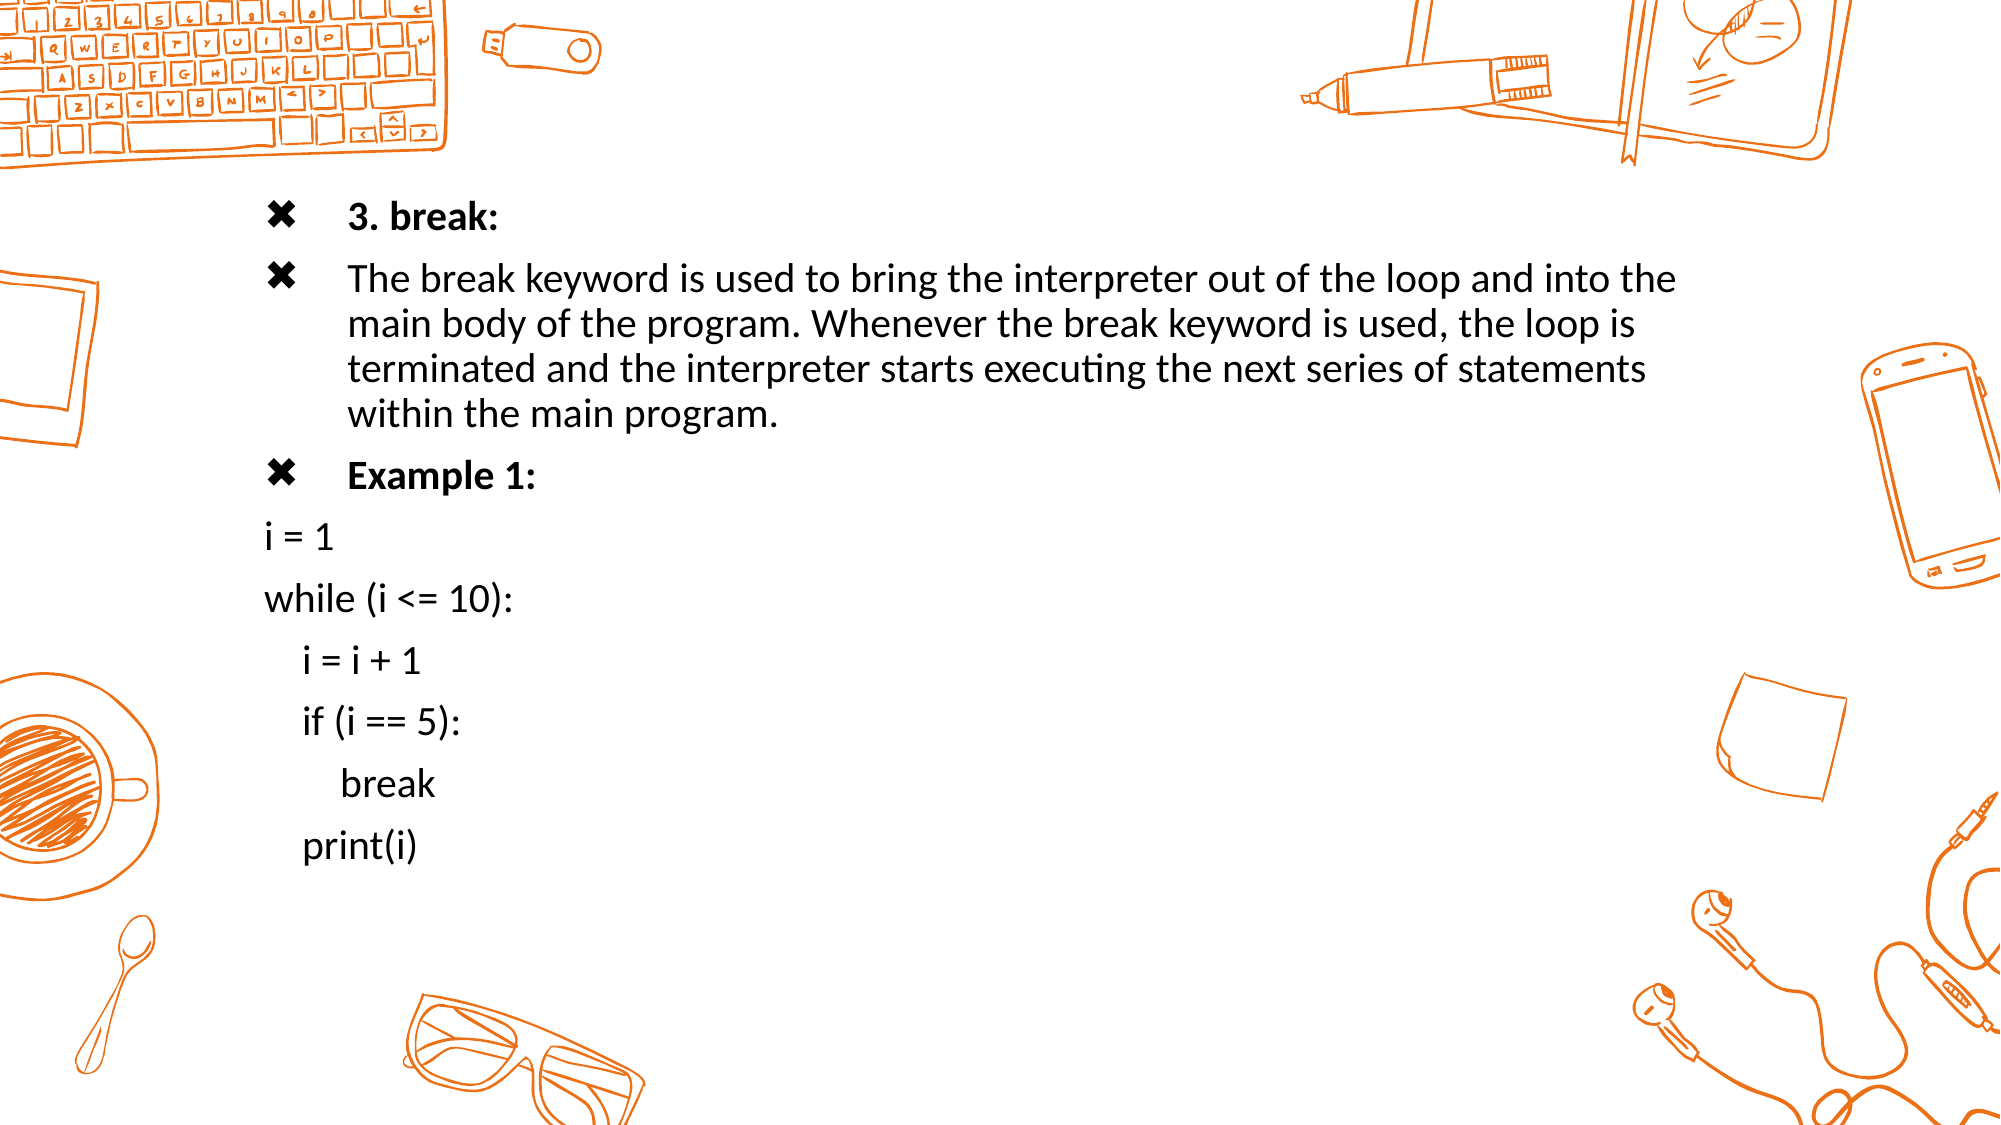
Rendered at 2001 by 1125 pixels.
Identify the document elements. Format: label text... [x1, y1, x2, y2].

list 3. break: The break keyword is used to bring the interpreter out of the loop and into the main body of the program. Whenever the break keyword is used, the loop is terminated and the interpreter starts executing the next series of statements within the main program. Example 1: i = 1 while (i <= 10): i = i + 1 if (i == 5): break print(i) [232, 179, 1738, 946]
